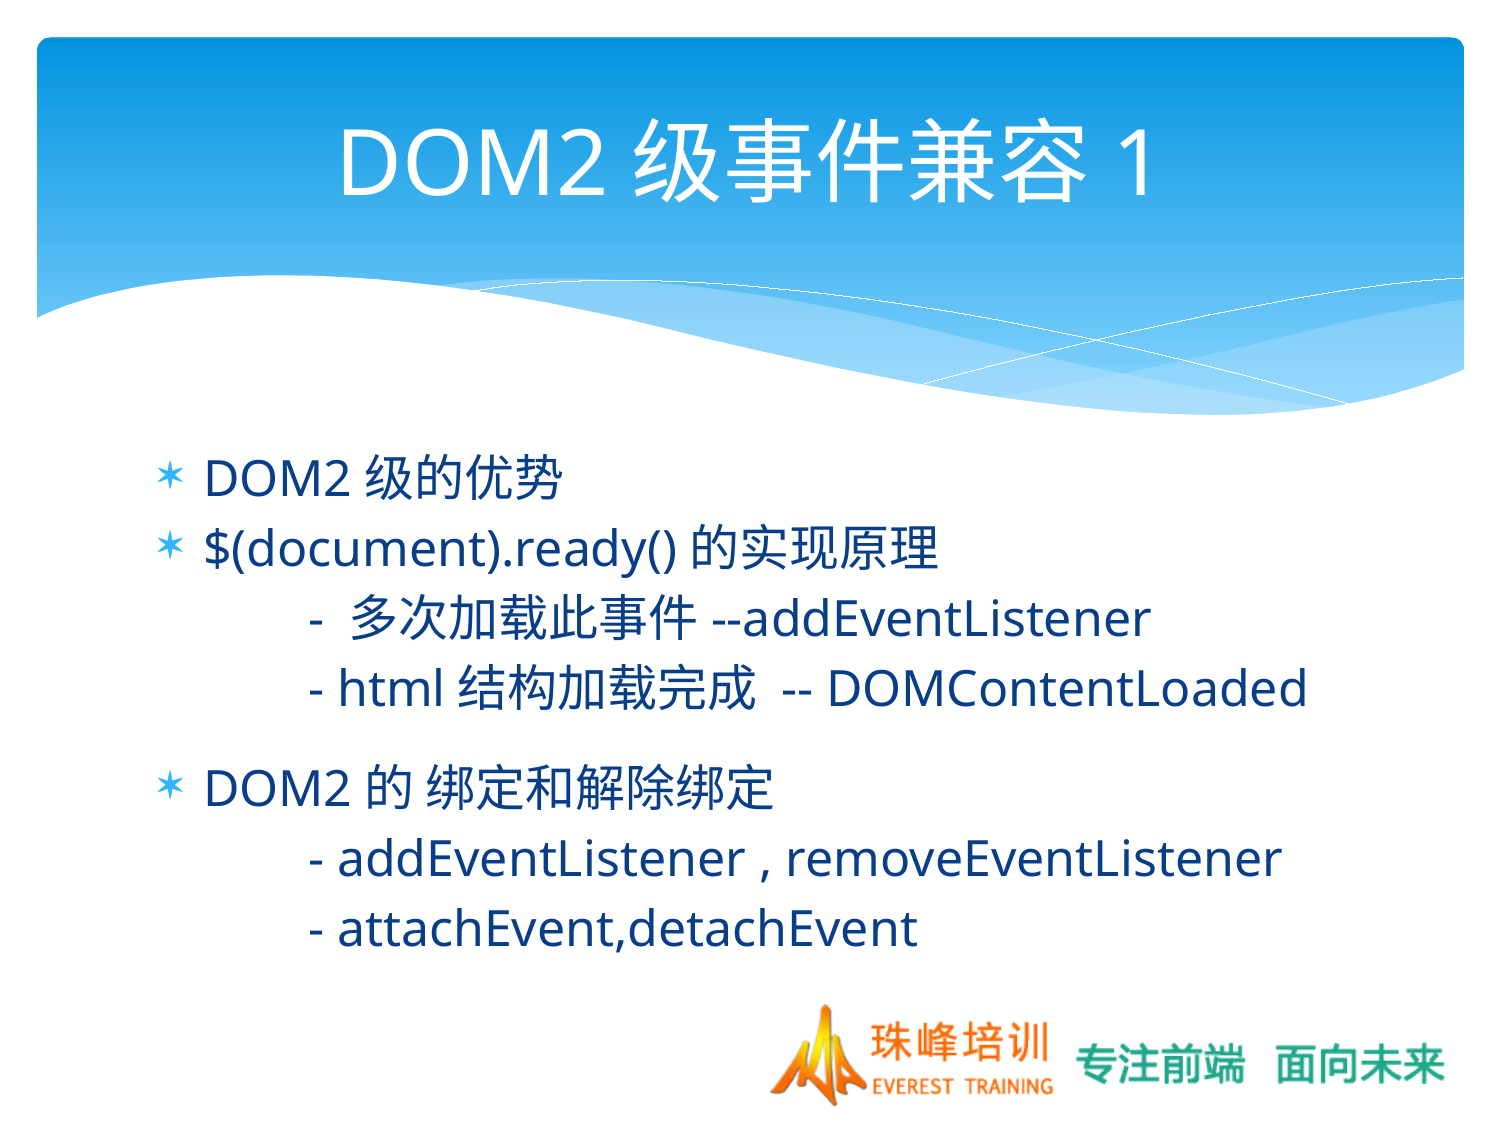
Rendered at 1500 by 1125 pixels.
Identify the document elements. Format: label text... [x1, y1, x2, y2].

picture [761, 1004, 1465, 1108]
title DOM2级事件兼容1 [75, 55, 1425, 261]
list DOM2级的优势 $(document).ready()的实现原理 - 多次加载此事件--addEventListener - html结构加载完成 -- DOMContentLoaded DOM2的 绑定和解除绑定 - addEventListener , removeEventListener - attachEvent,detachEvent [143, 438, 1359, 1005]
